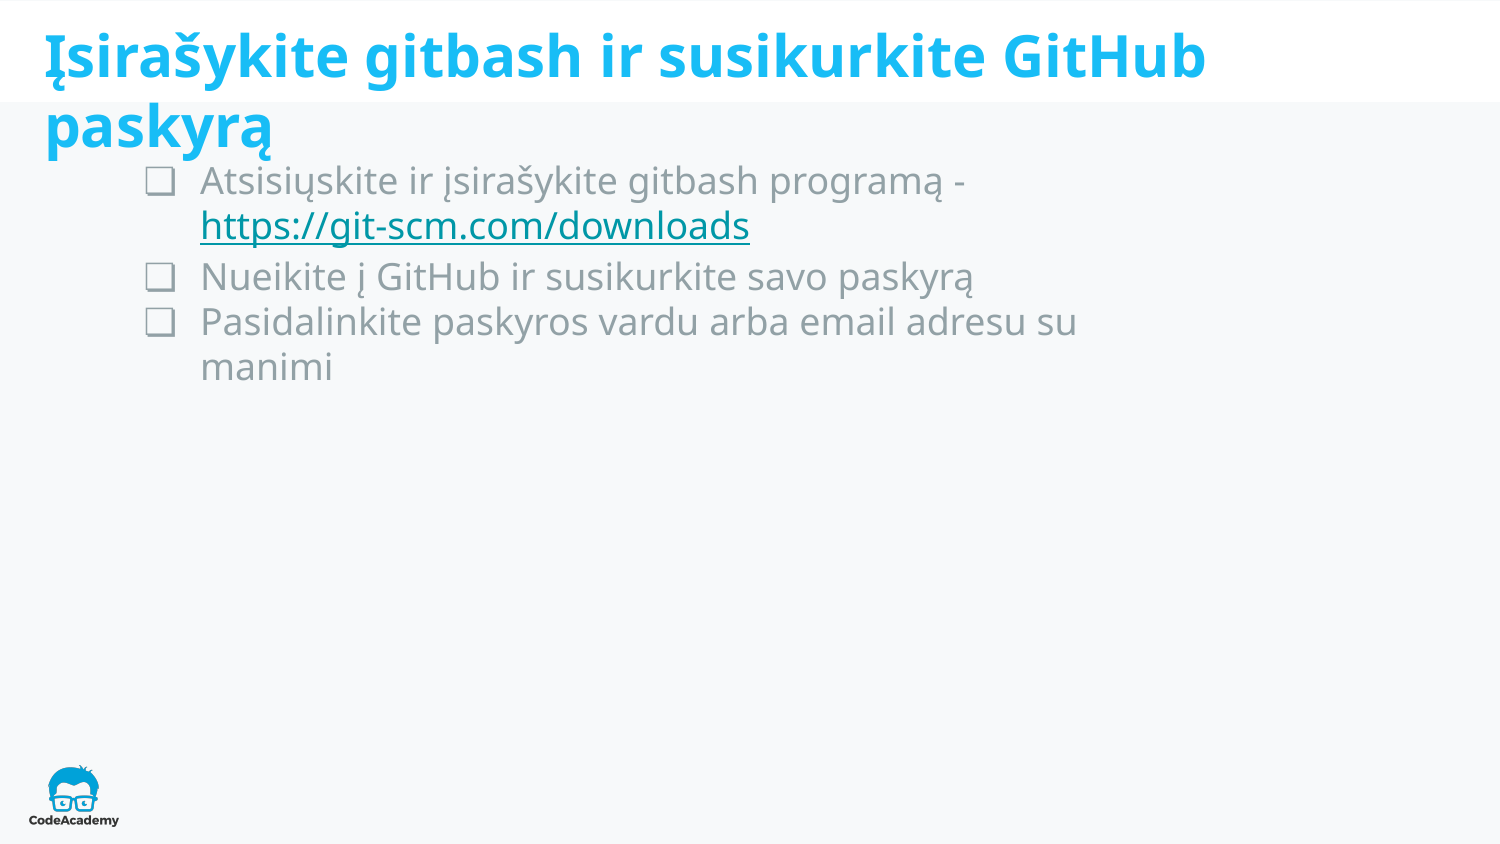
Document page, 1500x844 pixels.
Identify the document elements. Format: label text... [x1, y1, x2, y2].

text_box [0, 0, 1500, 103]
text_box Atsisiųskite ir įsirašykite gitbash programą - https://git-scm.com/downloads Nueikite į GitHub ir susikurkite savo paskyrą Pasidalinkite paskyros vardu arba email adresu su manimi [110, 142, 1194, 404]
text_box Įsirašykite gitbash ir susikurkite GitHub paskyrą [29, 4, 1408, 99]
picture [29, 765, 119, 827]
